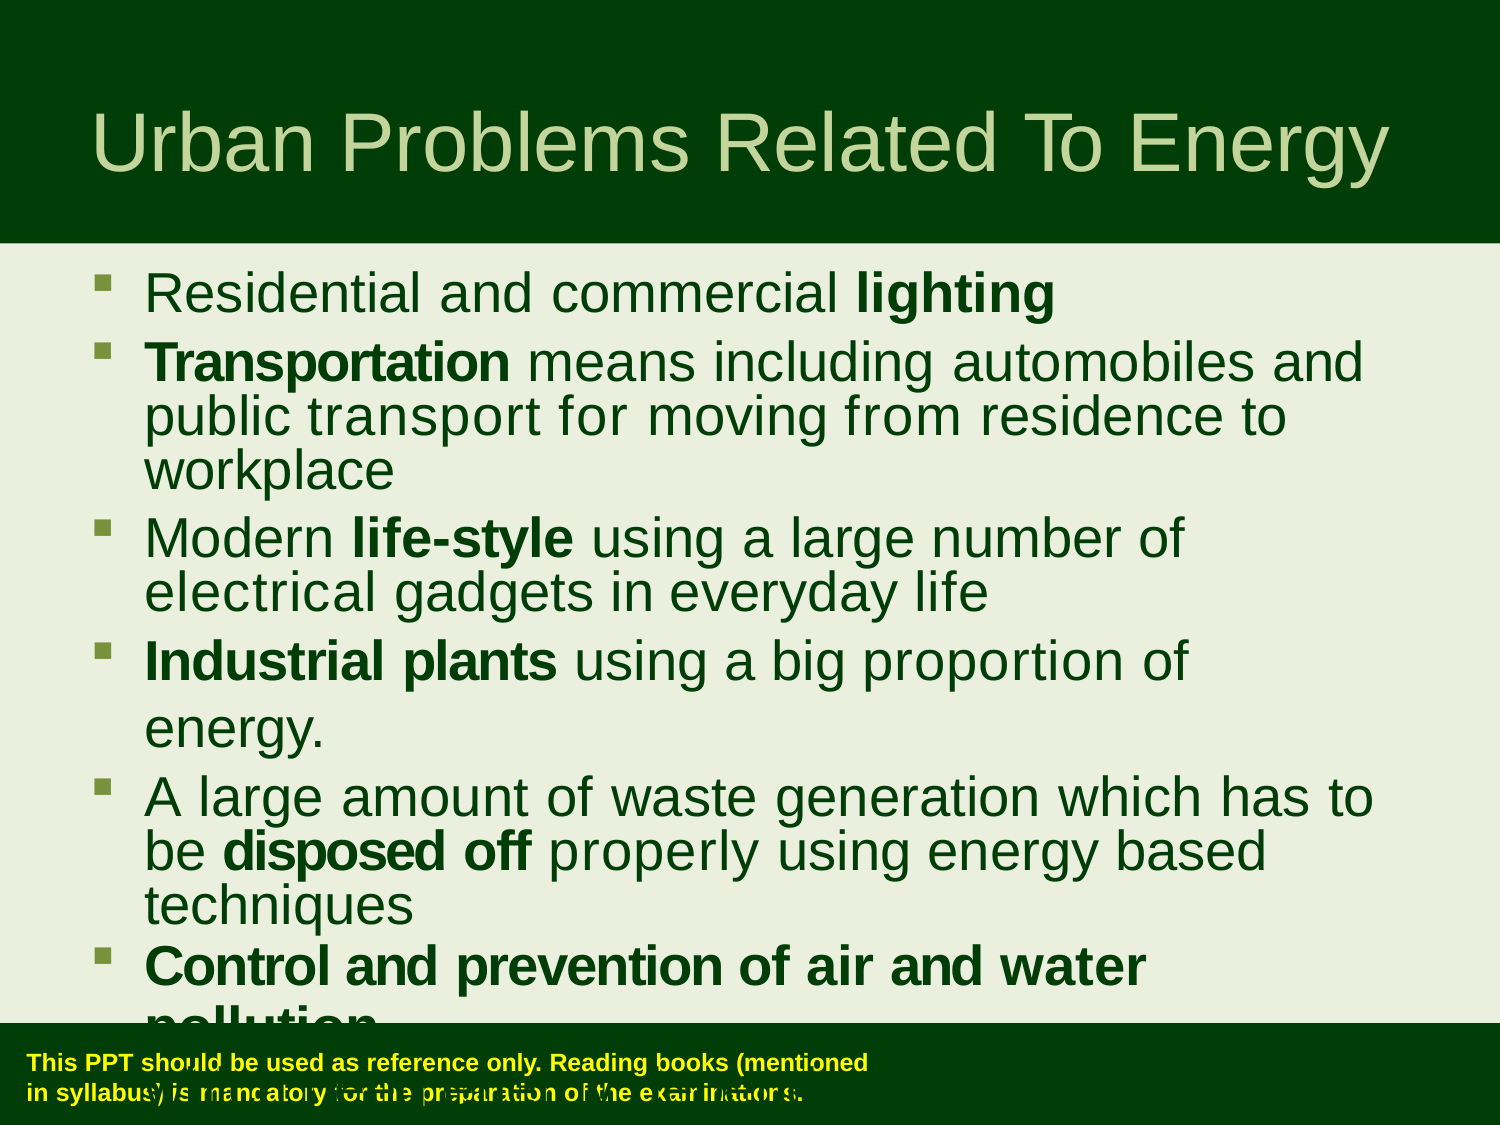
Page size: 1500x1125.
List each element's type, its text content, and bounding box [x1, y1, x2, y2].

footer This PPT should be used as reference only. Reading books (mentioned in syllabus) is mandatory for the preparation of the examinations. [24, 1046, 873, 1125]
title Urban Problems Related To Energy [34, 16, 1402, 277]
text_box Residential and commercial lighting Transportation means including automobiles and public transport for moving from residence to workplace Modern life-style using a large number of electrical gadgets in everyday life Industrial plants using a big proportion of energy. A large amount of waste generation which has to be disposed off properly using energy based techniques Control and prevention of air and water pollution which need energy dependent technologies [87, 254, 1389, 1119]
